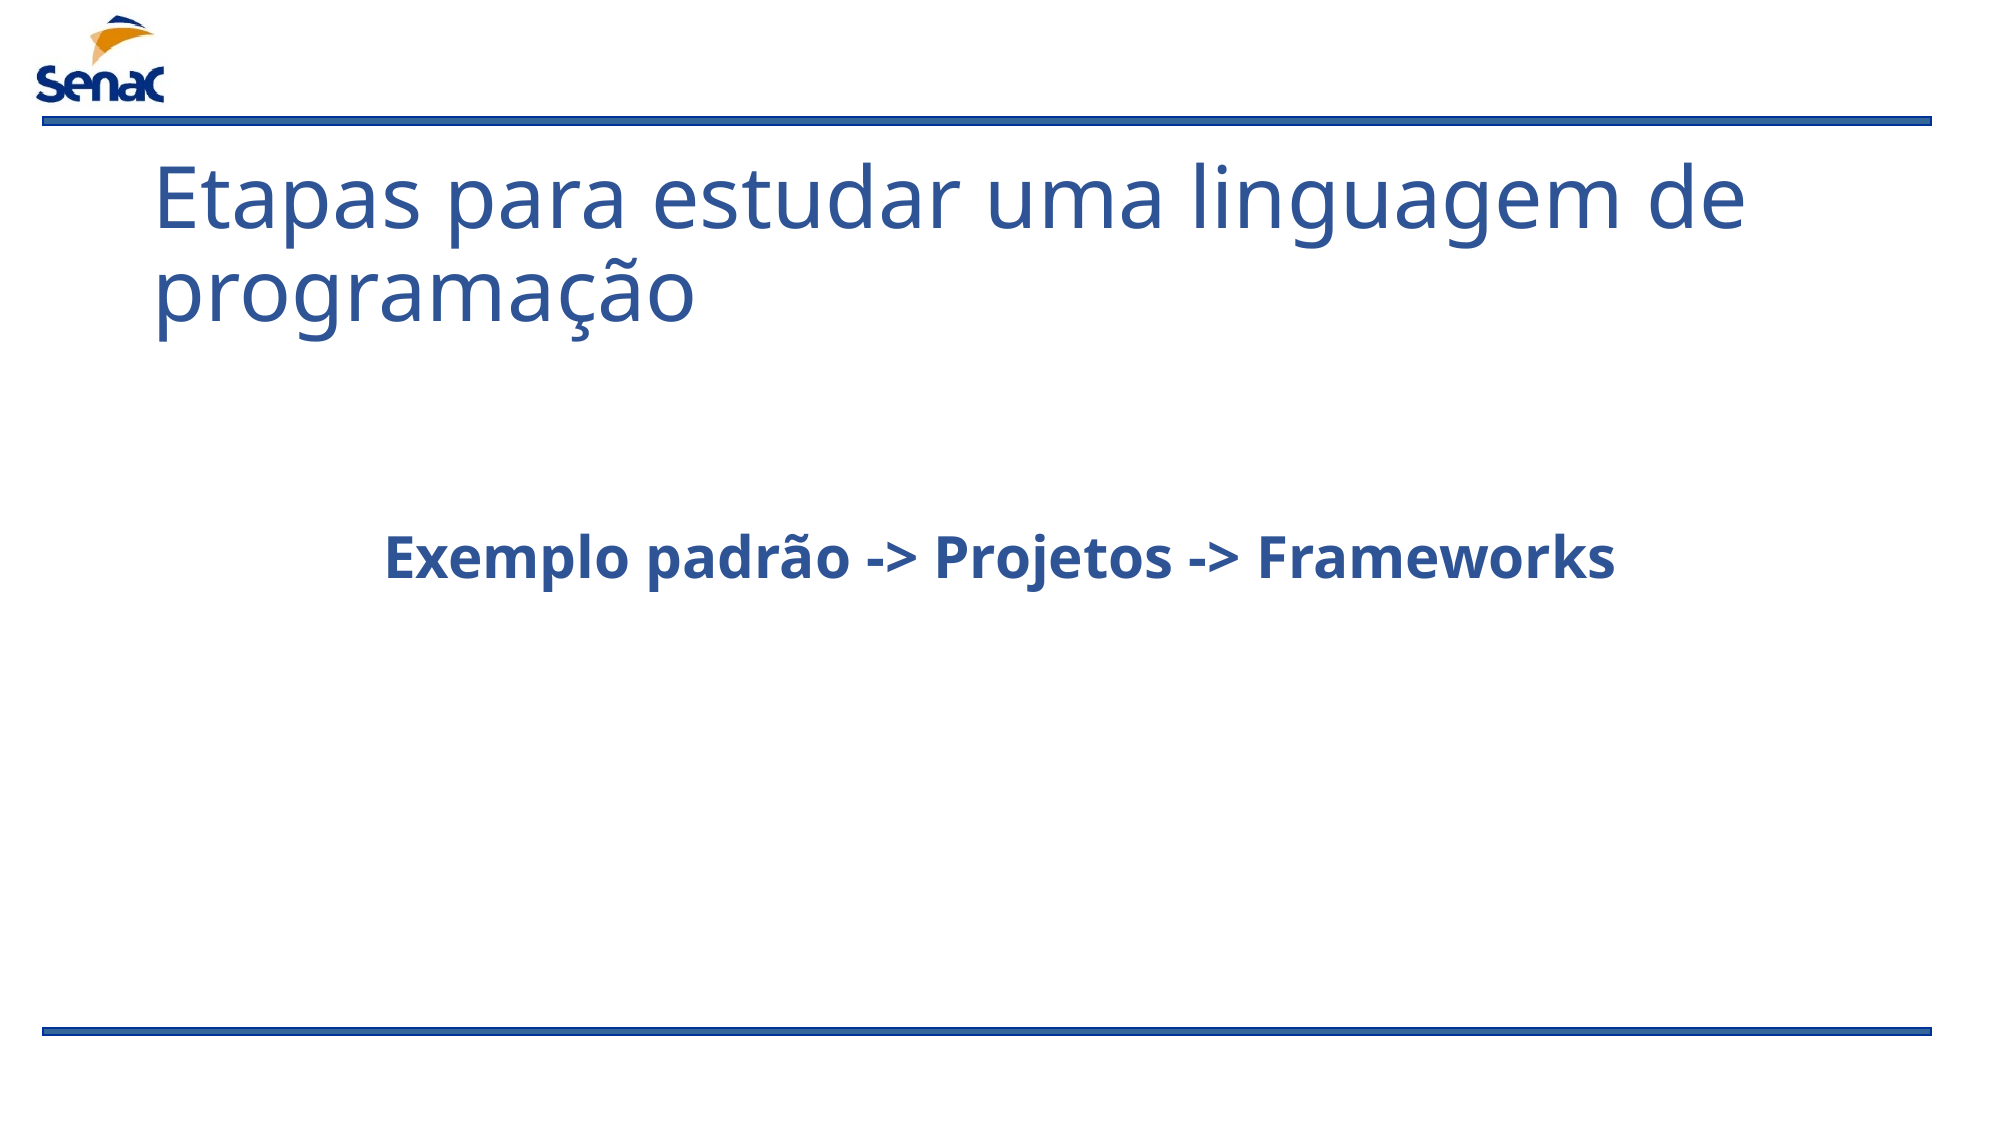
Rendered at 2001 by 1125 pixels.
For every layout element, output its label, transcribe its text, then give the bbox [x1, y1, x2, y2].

picture [22, 3, 177, 117]
title Etapas para estudar uma linguagem de programação [137, 146, 1863, 348]
list Exemplo padrão -> Projetos -> Frameworks [137, 520, 1863, 605]
